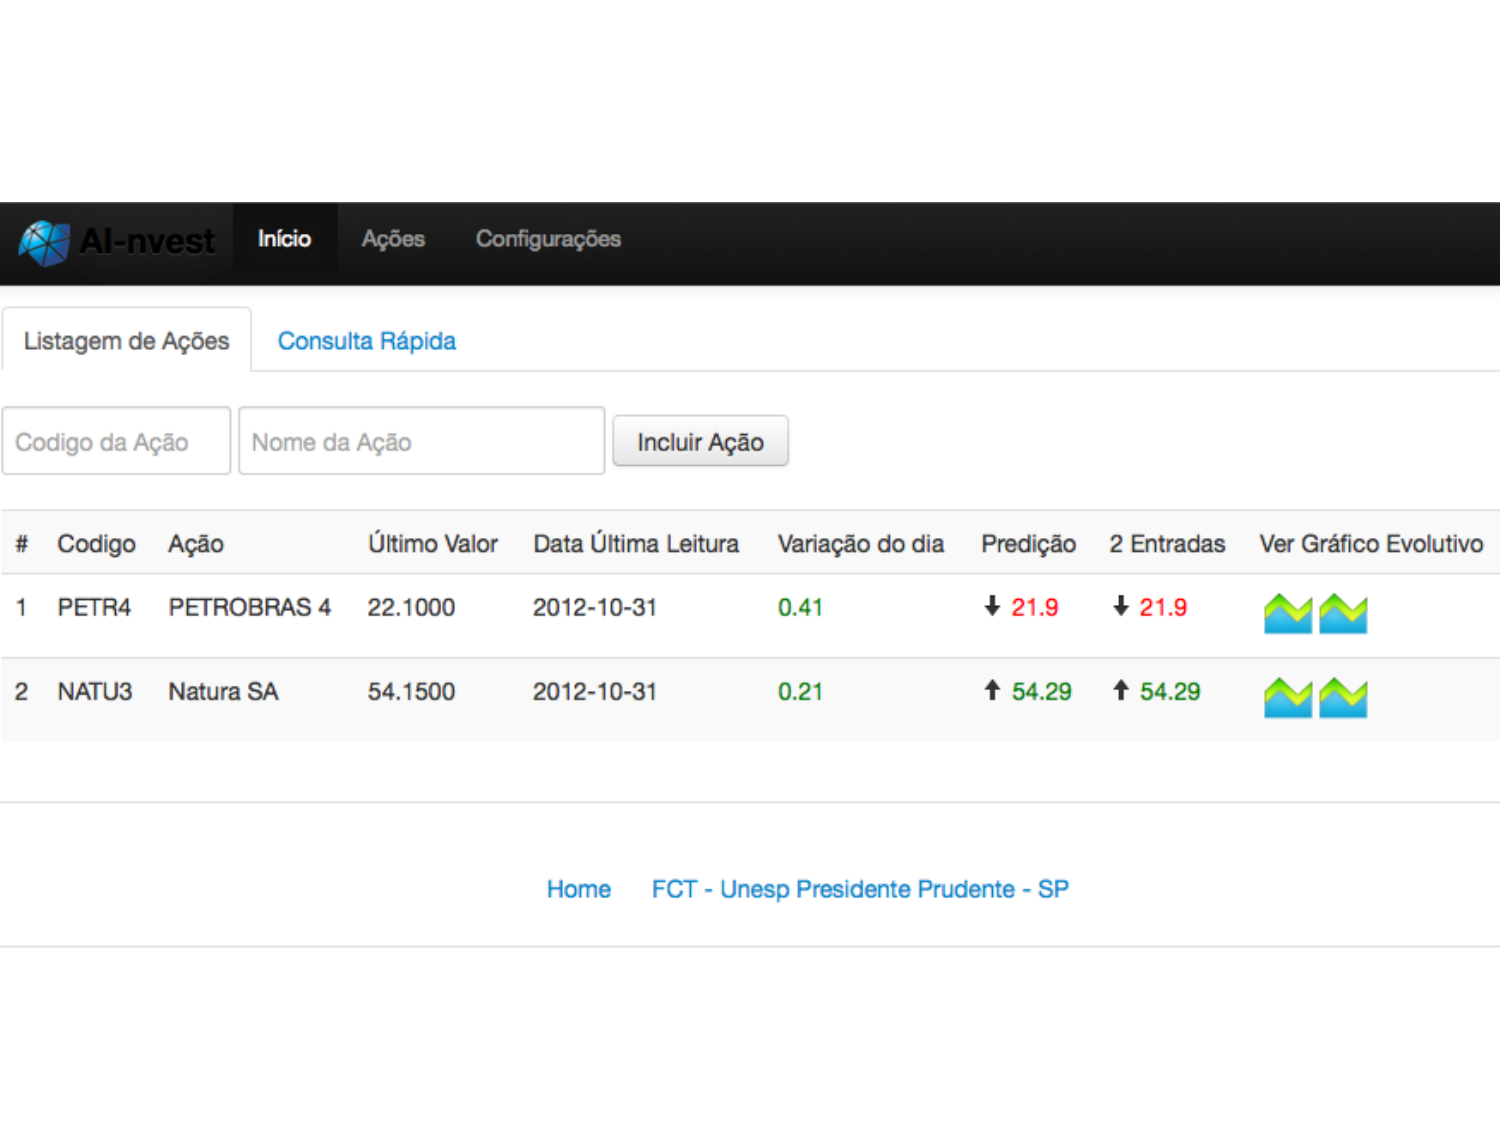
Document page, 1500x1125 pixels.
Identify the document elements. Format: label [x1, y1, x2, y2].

list [0, 0, 1500, 1125]
